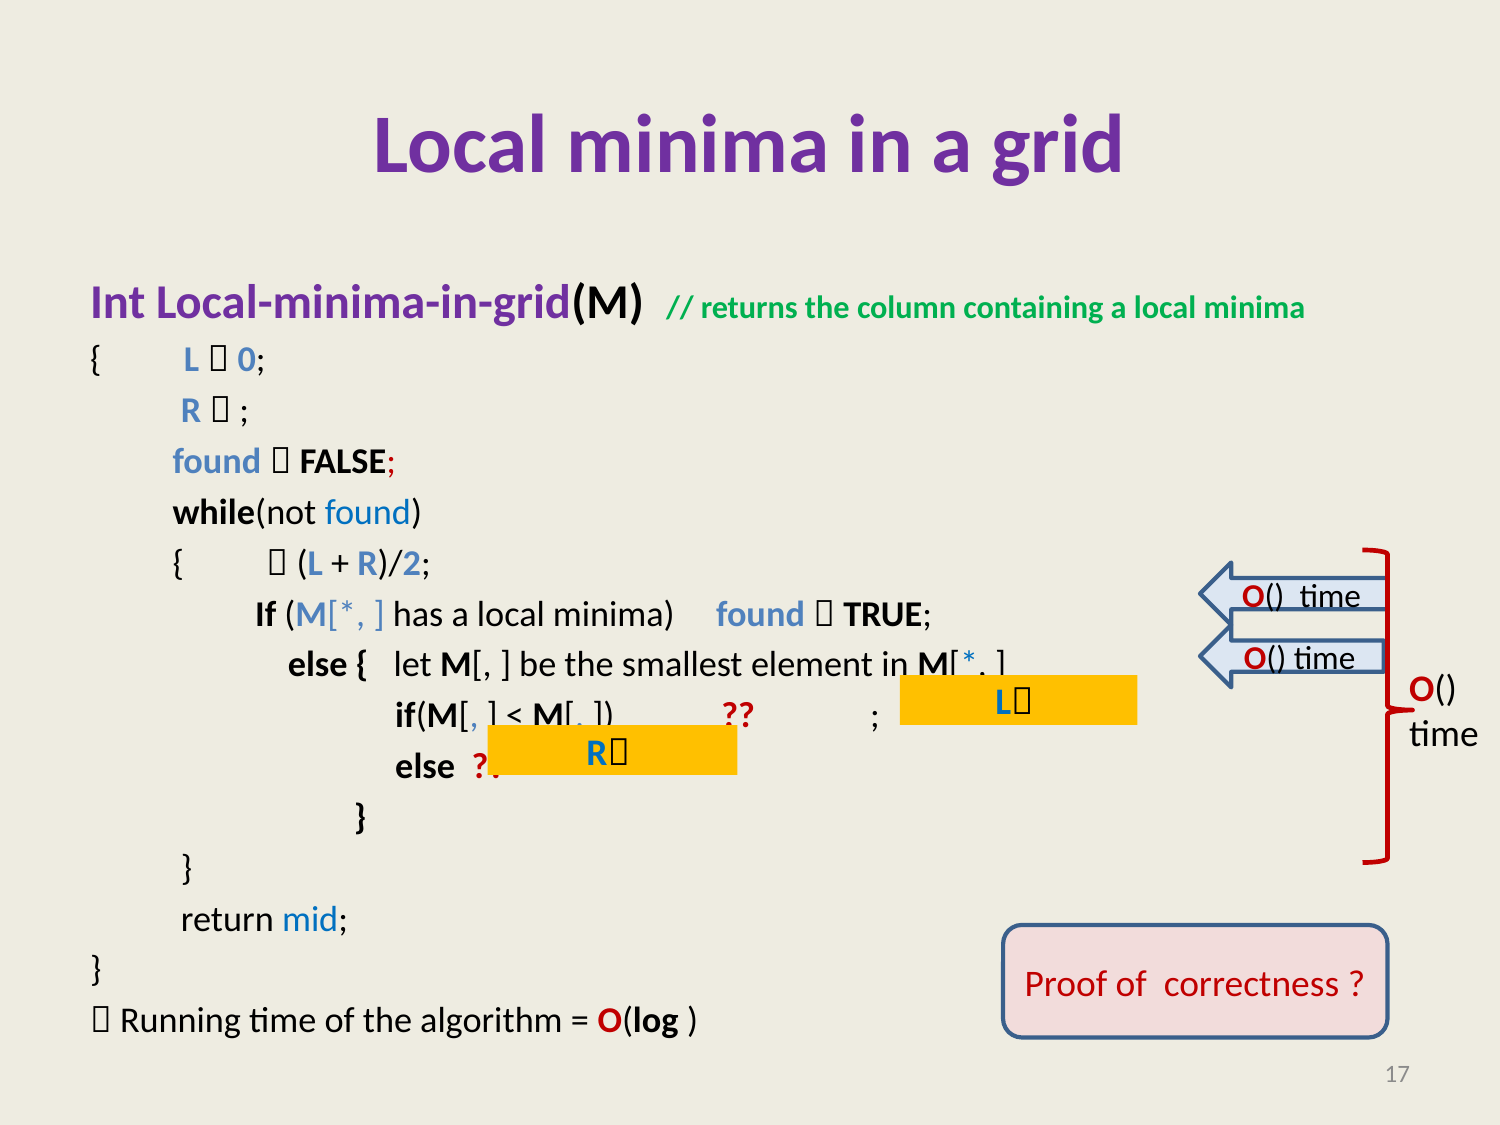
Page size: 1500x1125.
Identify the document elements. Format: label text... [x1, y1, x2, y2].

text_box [1362, 549, 1500, 863]
slide_number 17 [1074, 1042, 1425, 1103]
text_box Proof of correctness ? [1000, 922, 1390, 1040]
title Local minima in a grid [75, 45, 1425, 233]
